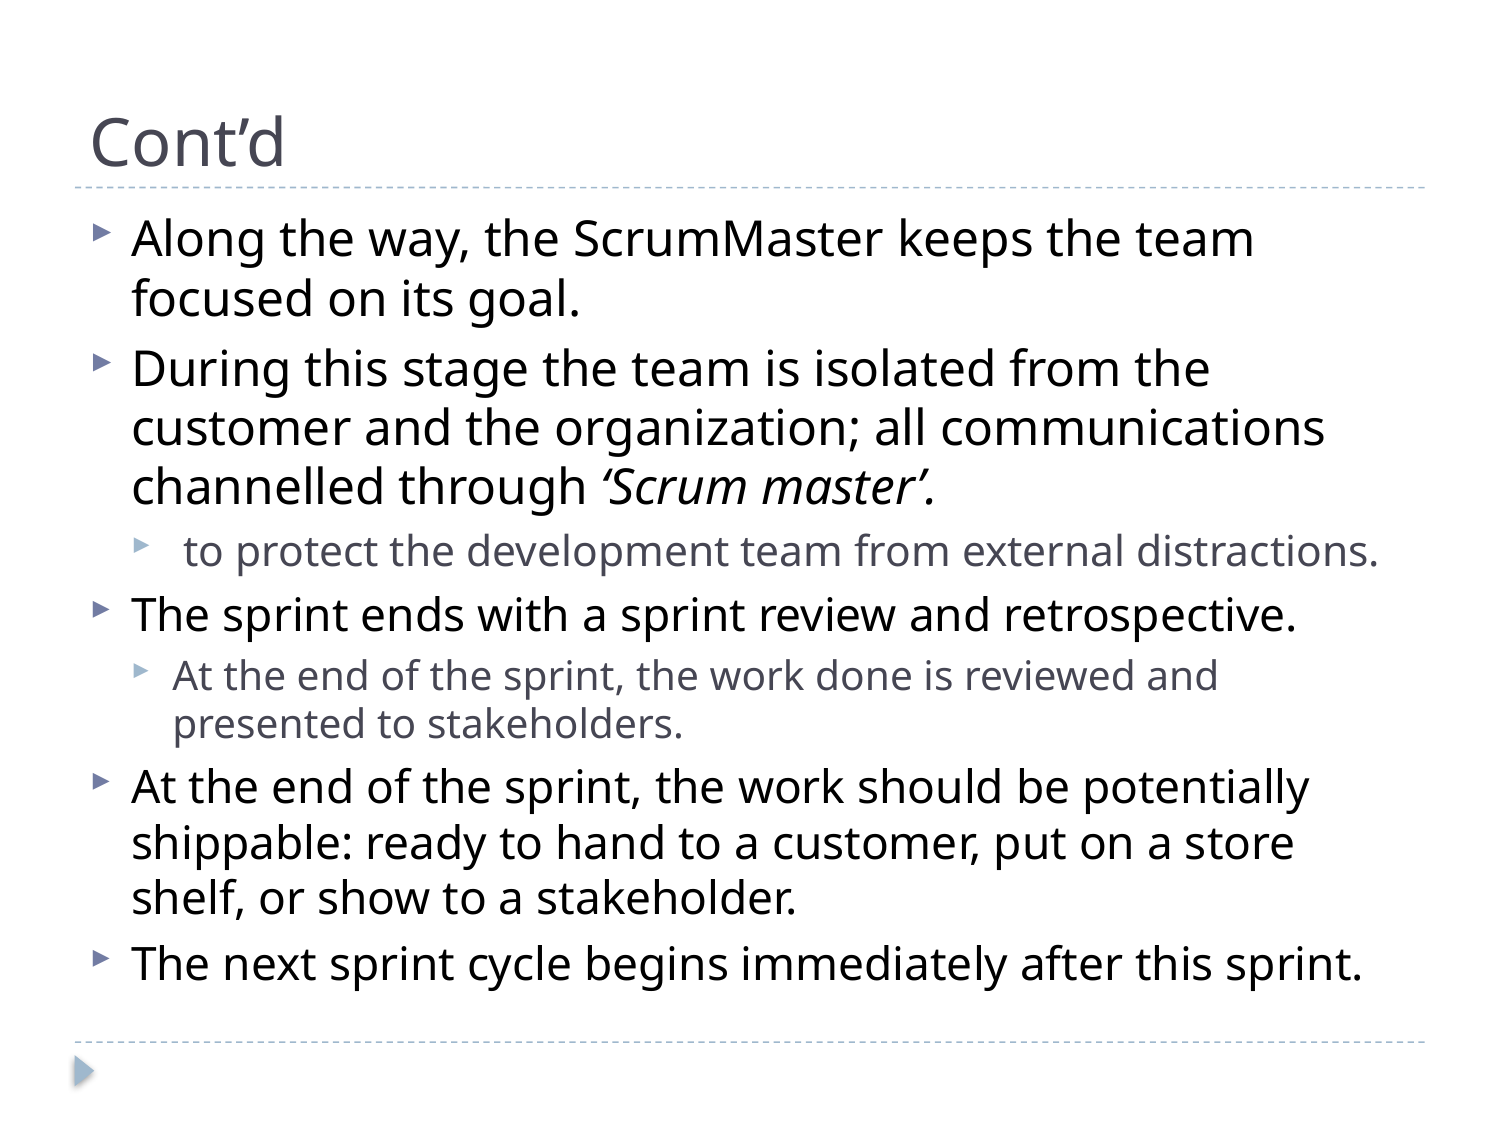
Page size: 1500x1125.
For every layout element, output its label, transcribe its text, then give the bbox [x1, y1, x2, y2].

list Along the way, the ScrumMaster keeps the team focused on its goal. During this stage the team is isolated from the customer and the organization; all communications channelled through ‘Scrum master’. to protect the development team from external distractions. The sprint ends with a sprint review and retrospective. At the end of the sprint, the work done is reviewed and presented to stakeholders. At the end of the sprint, the work should be potentially shippable: ready to hand to a customer, put on a store shelf, or show to a stakeholder. The next sprint cycle begins immediately after this sprint. [75, 200, 1425, 1010]
title Cont’d [75, 24, 1425, 188]
